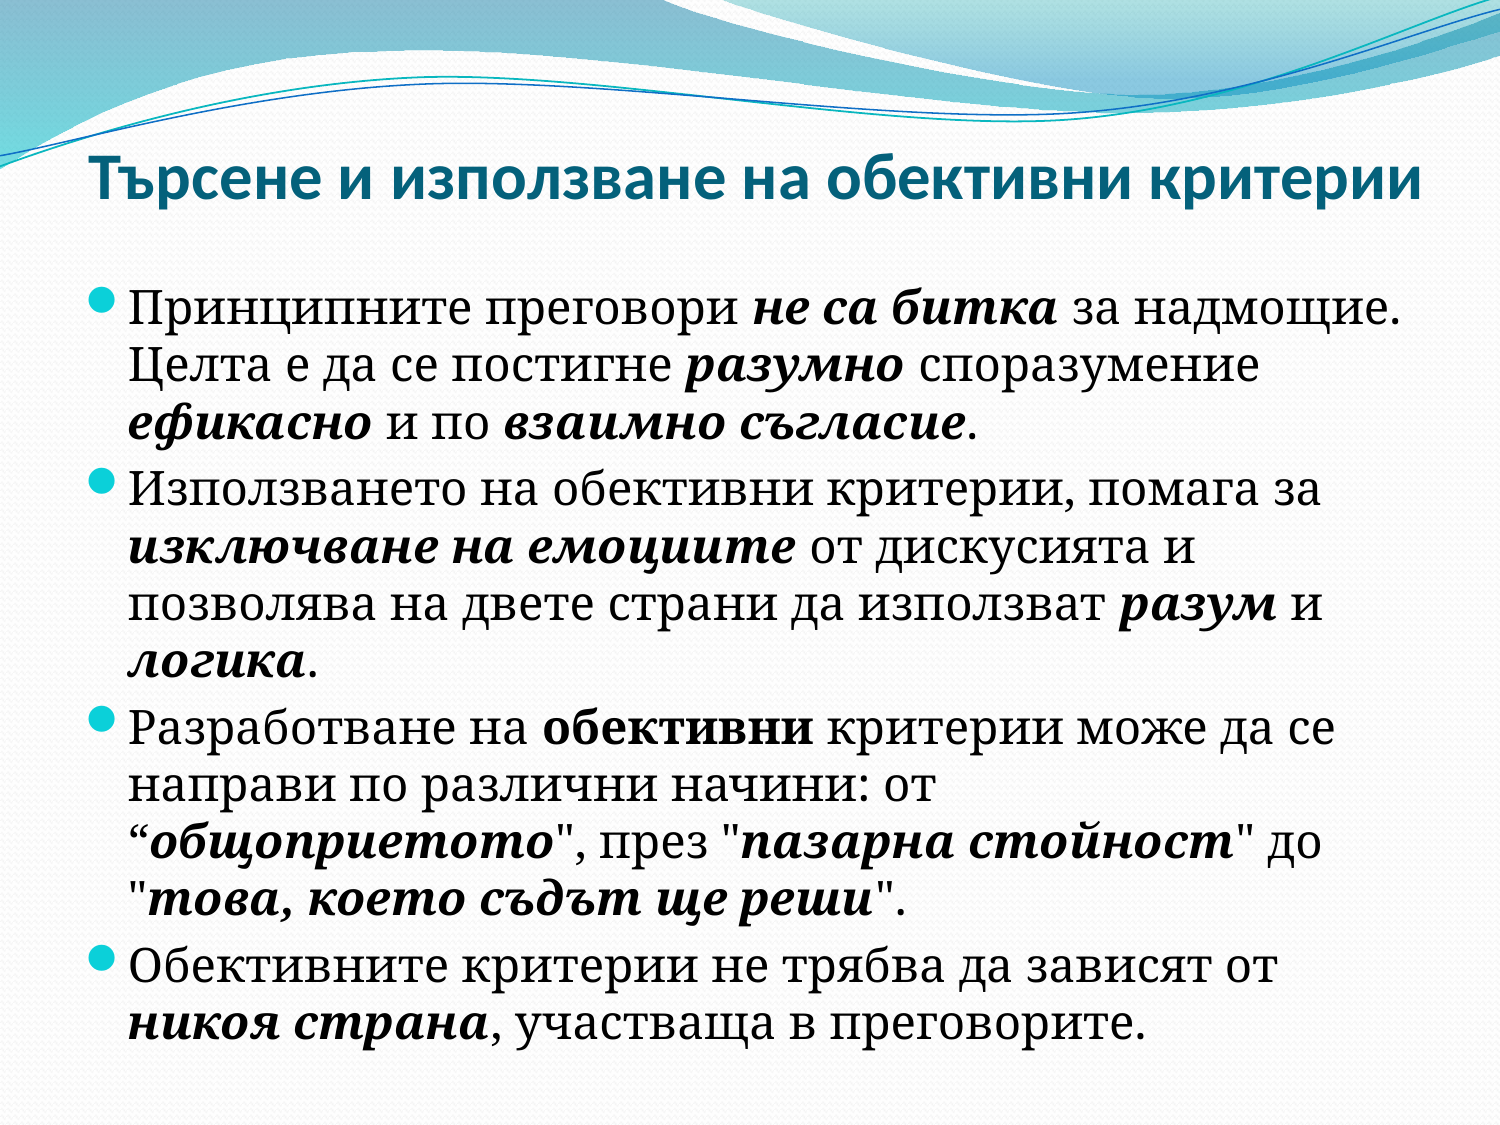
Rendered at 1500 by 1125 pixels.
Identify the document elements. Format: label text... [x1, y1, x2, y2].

list Принципните преговори не са битка за надмощие. Целта е да се постигне разумно споразумение ефикасно и по взаимно съгласие. Използването на обективни критерии, помага за изключване на емоциите от дискусията и позволява на двете страни да използват разум и логика. Разработване на обективни критерии може да се направи по различни начини: от “общоприетото", през "пазарна стойност" до "това, което съдът ще реши". Обективните критерии не трябва да зависят от никоя страна, участваща в преговорите. [70, 269, 1421, 1073]
title Търсене и използване на обективни критерии [82, 105, 1432, 213]
